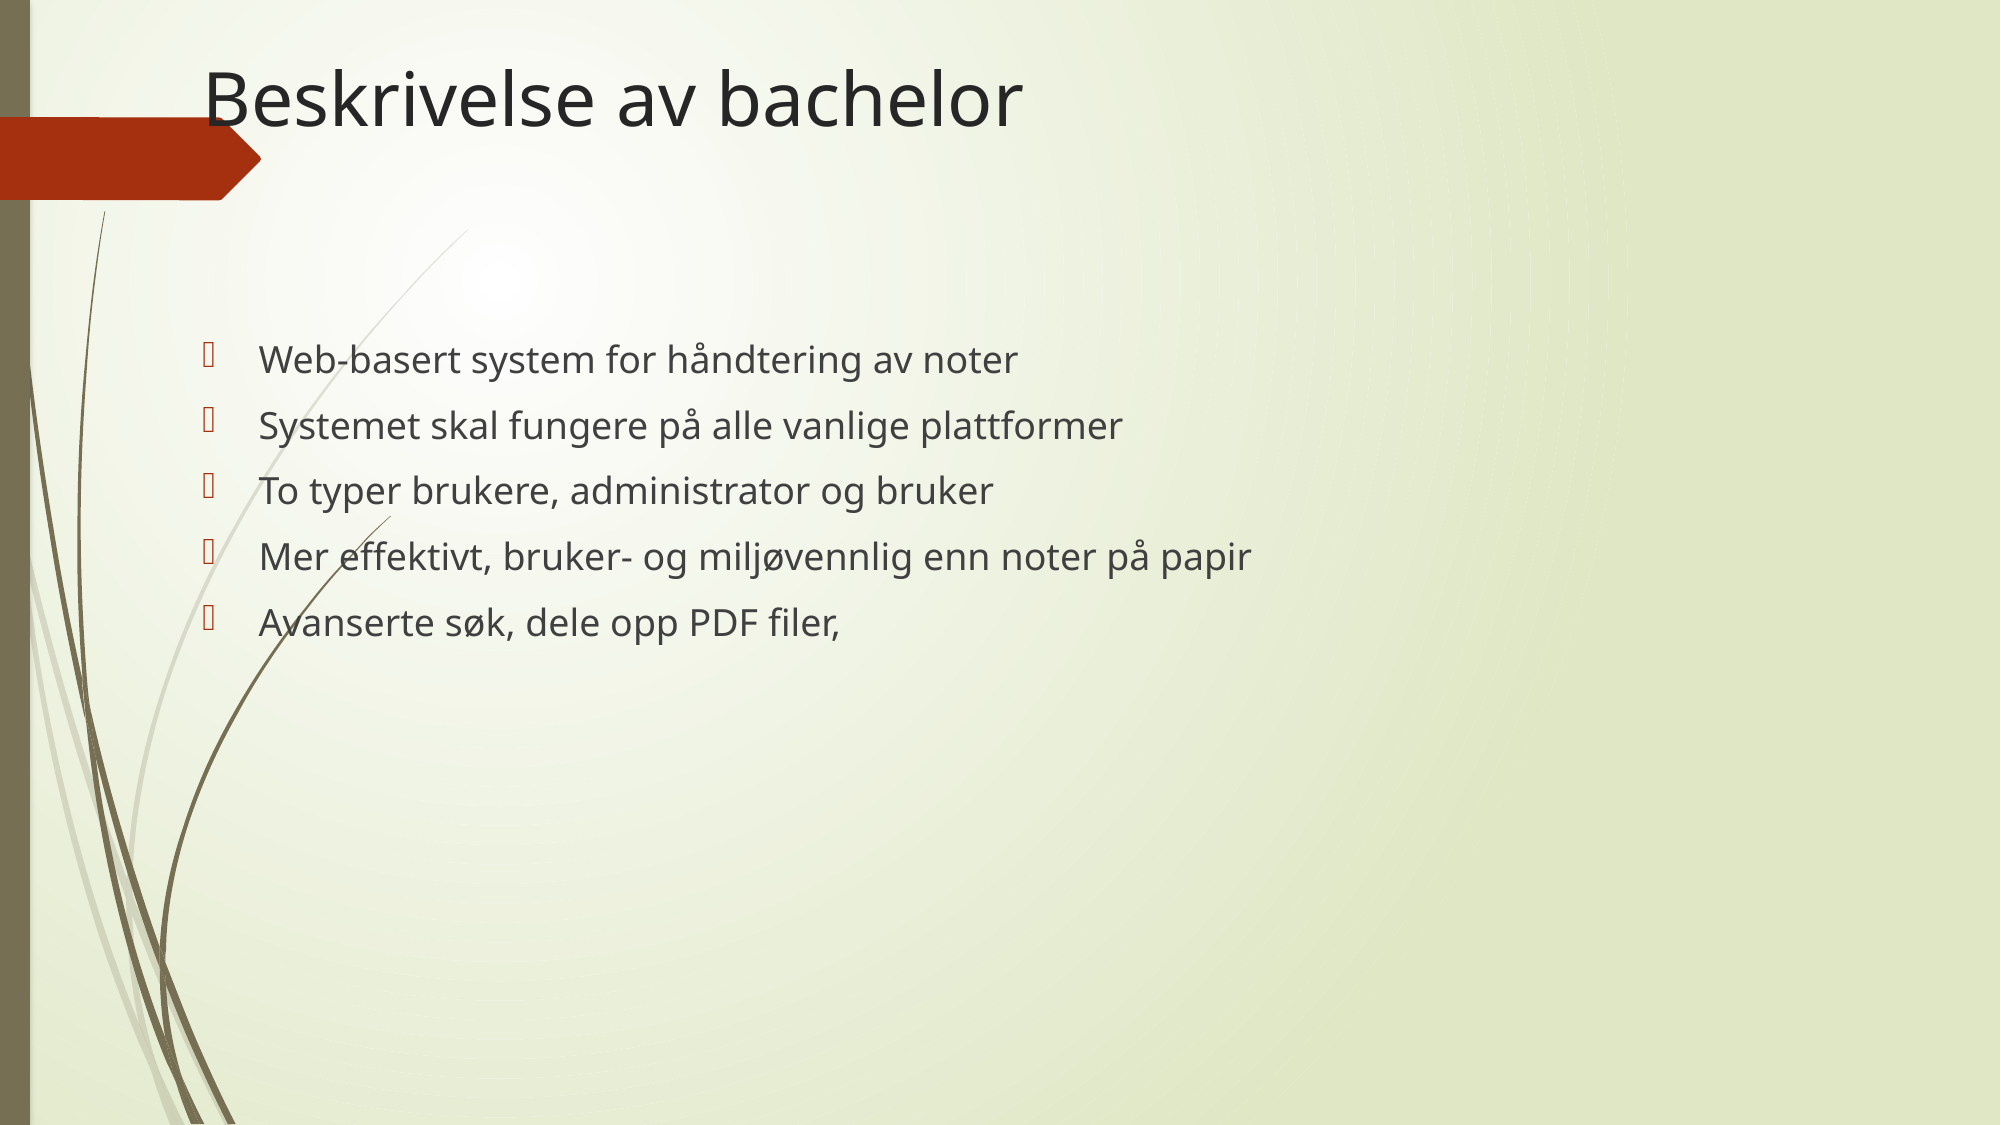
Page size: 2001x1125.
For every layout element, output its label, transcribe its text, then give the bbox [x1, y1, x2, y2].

list Web-basert system for håndtering av noter Systemet skal fungere på alle vanlige plattformer To typer brukere, administrator og bruker Mer effektivt, bruker- og miljøvennlig enn noter på papir Avanserte søk, dele opp PDF filer, [187, 328, 1813, 950]
title Beskrivelse av bachelor [187, 43, 1813, 287]
